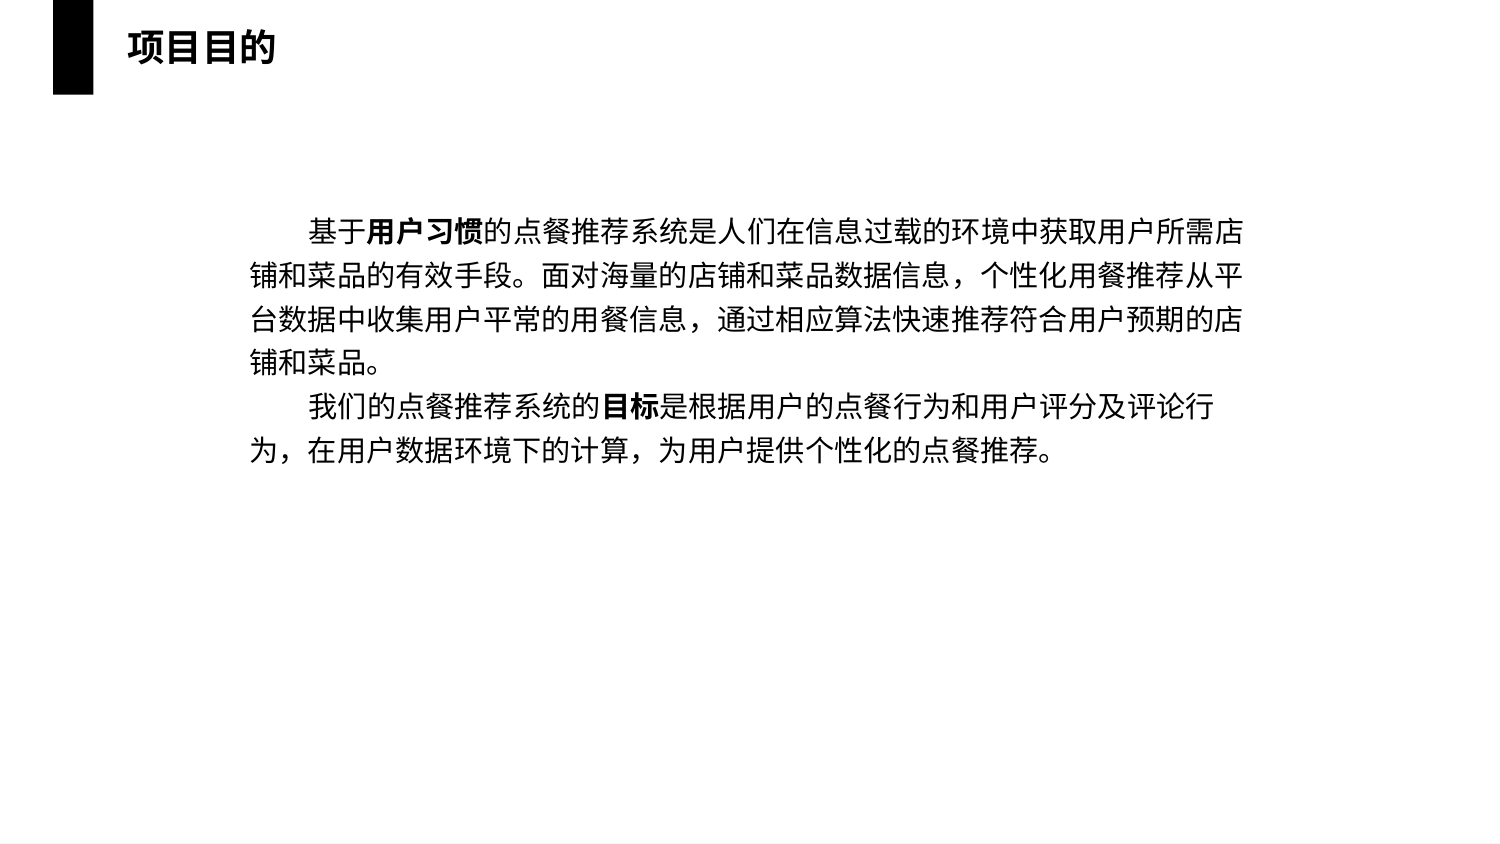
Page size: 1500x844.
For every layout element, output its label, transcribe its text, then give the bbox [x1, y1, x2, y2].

text_box 基于用户习惯的点餐推荐系统是人们在信息过载的环境中获取用户所需店铺和菜品的有效手段。面对海量的店铺和菜品数据信息，个性化用餐推荐从平台数据中收集用户平常的用餐信息，通过相应算法快速推荐符合用户预期的店铺和菜品。 我们的点餐推荐系统的目标是根据用户的点餐行为和用户评分及评论行为，在用户数据环境下的计算，为用户提供个性化的点餐推荐。 [234, 197, 1266, 475]
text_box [52, 0, 358, 95]
